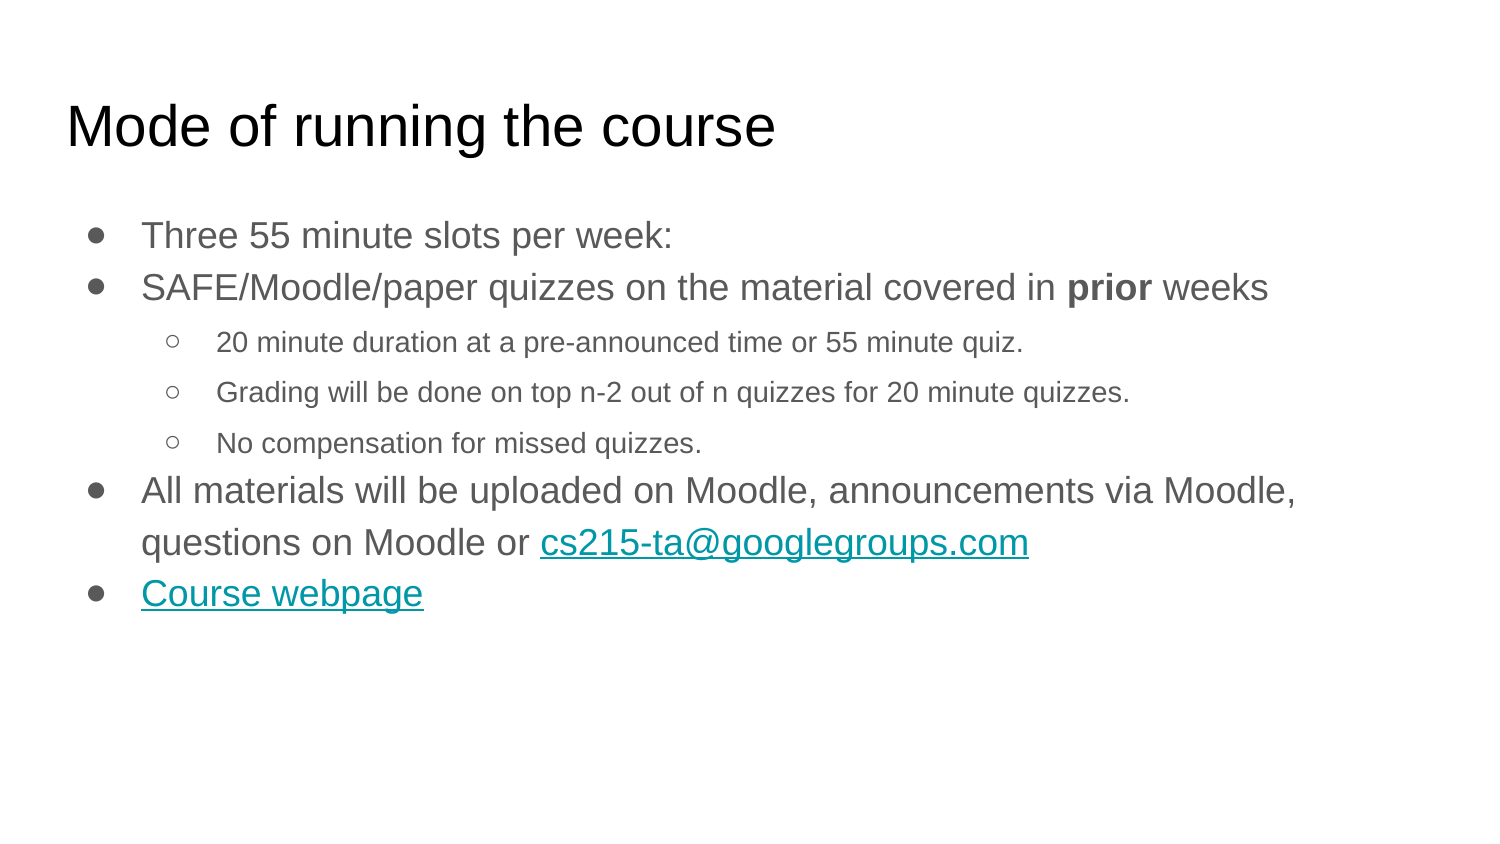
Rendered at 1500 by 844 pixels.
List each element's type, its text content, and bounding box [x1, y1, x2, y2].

list Three 55 minute slots per week: SAFE/Moodle/paper quizzes on the material covered in prior weeks 20 minute duration at a pre-announced time or 55 minute quiz. Grading will be done on top n-2 out of n quizzes for 20 minute quizzes. No compensation for missed quizzes. All materials will be uploaded on Moodle, announcements via Moodle, questions on Moodle or cs215-ta@googlegroups.com Course webpage [51, 189, 1449, 750]
title Mode of running the course [51, 72, 1449, 167]
